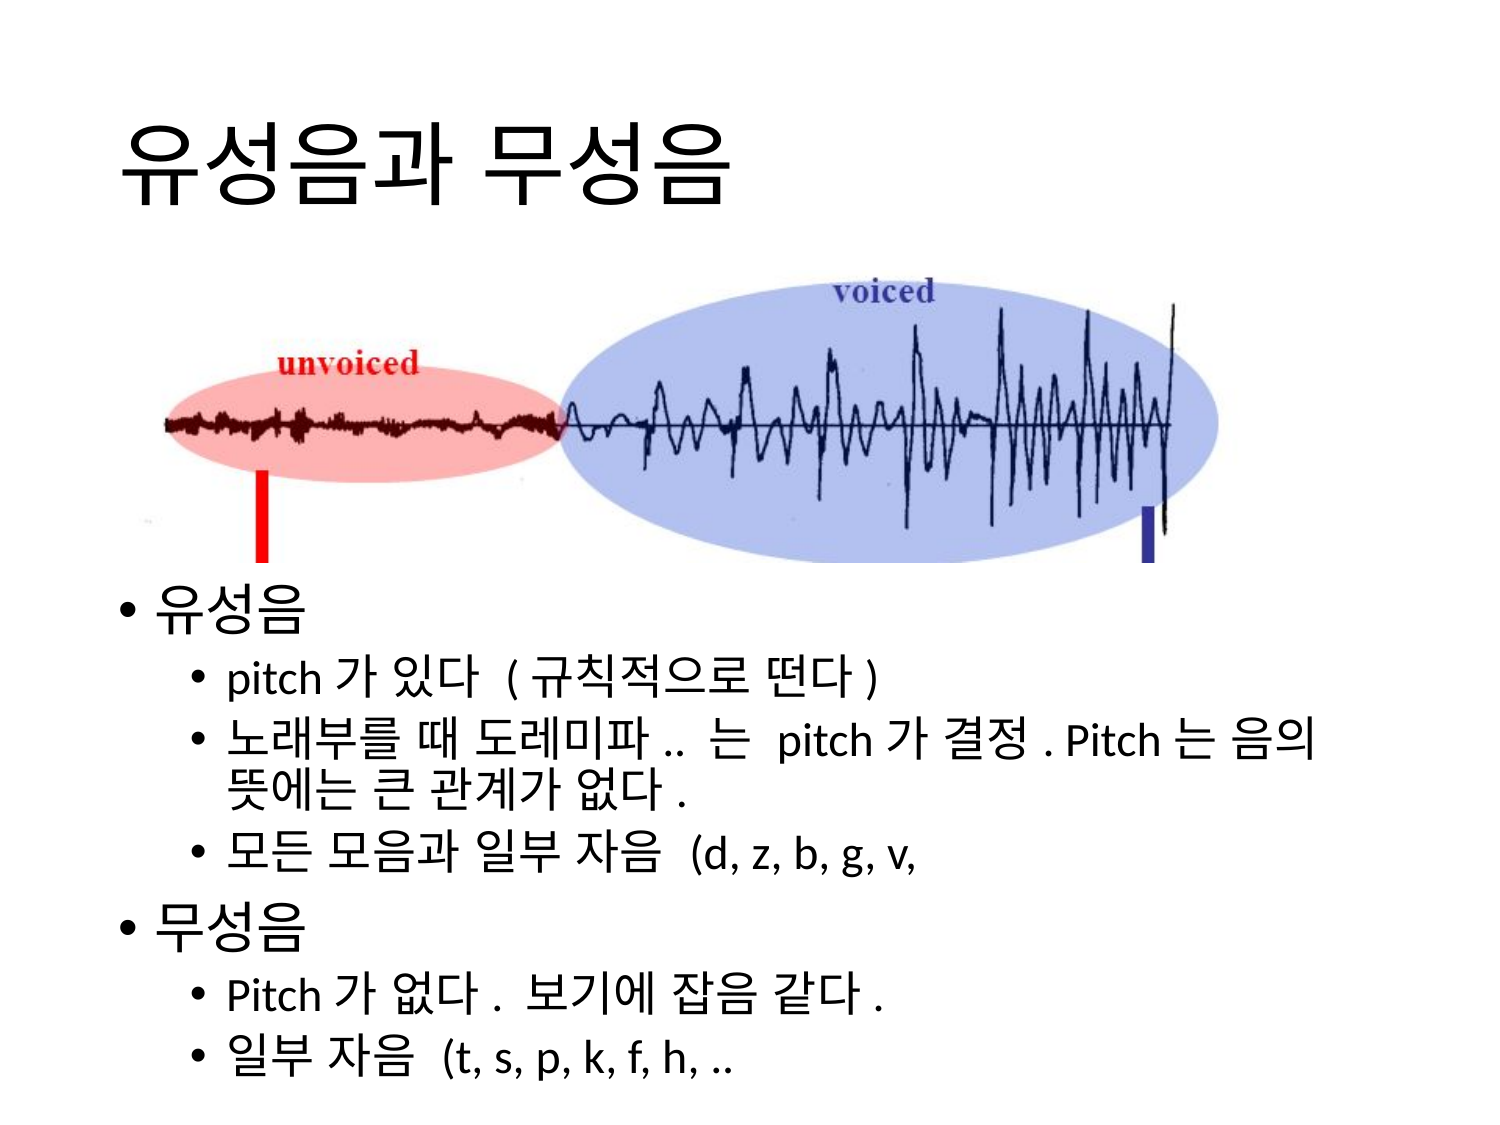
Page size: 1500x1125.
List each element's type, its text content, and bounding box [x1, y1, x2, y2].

list 유성음 pitch가 있다 (규칙적으로 떤다) 노래부를 때 도레미파.. 는 pitch가 결정. Pitch는 음의 뜻에는 큰 관계가 없다. 모든 모음과 일부 자음 (d, z, b, g, v, 무성음 Pitch가 없다. 보기에 잡음 같다. 일부 자음 (t, s, p, k, f, h, .. [103, 575, 1397, 1095]
title 유성음과 무성음 [103, 59, 1397, 278]
picture [103, 270, 1300, 563]
